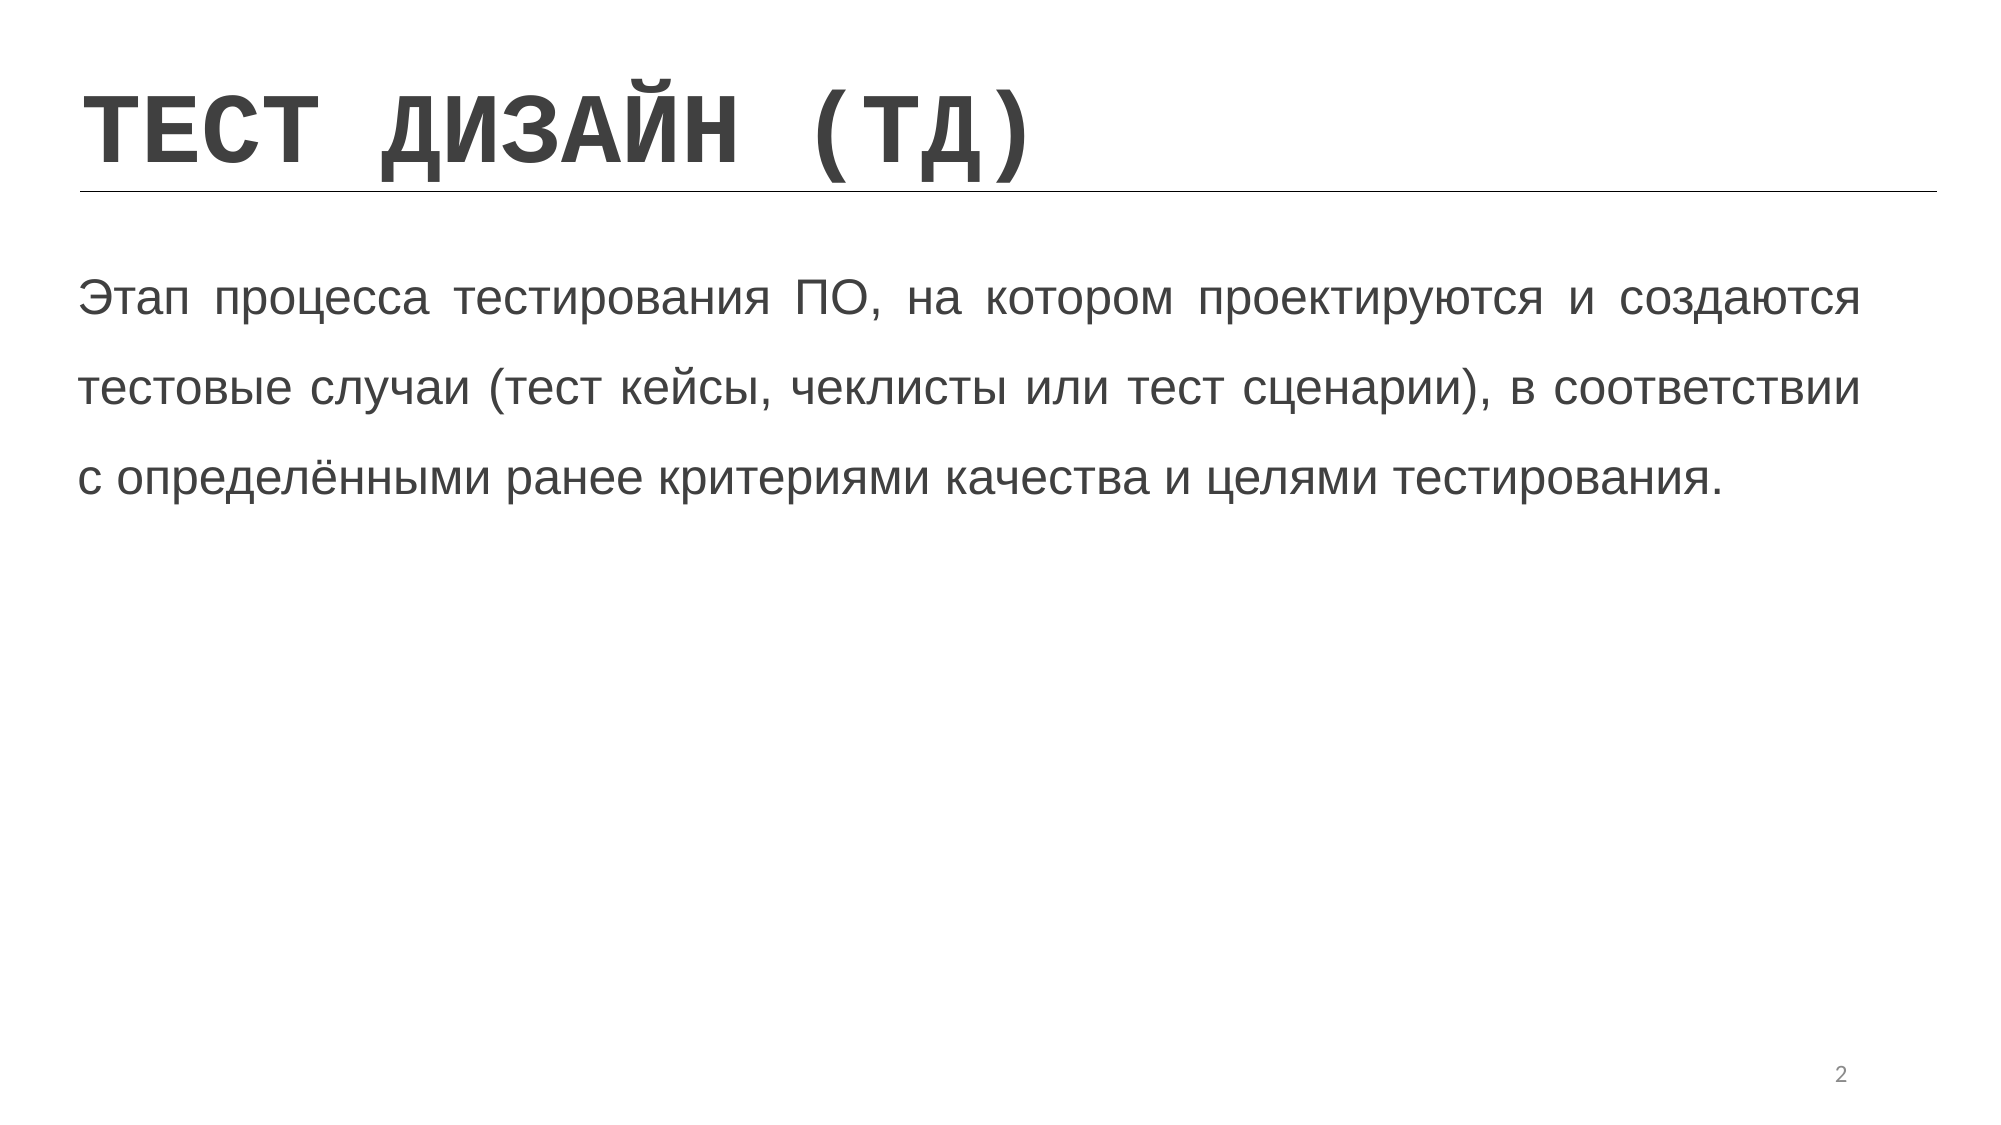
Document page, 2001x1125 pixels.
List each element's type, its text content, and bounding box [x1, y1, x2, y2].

text_box ТЕСТ ДИЗАЙН (ТД) [66, 55, 1057, 191]
slide_number 2 [1412, 1042, 1863, 1103]
text_box Этап процесса тестирования ПО, на котором проектируются и создаются тестовые случаи (тест кейсы, чеклисты или тест сценарии), в соответствии с определёнными ранее критериями качества и целями тестирования. [62, 227, 1877, 512]
